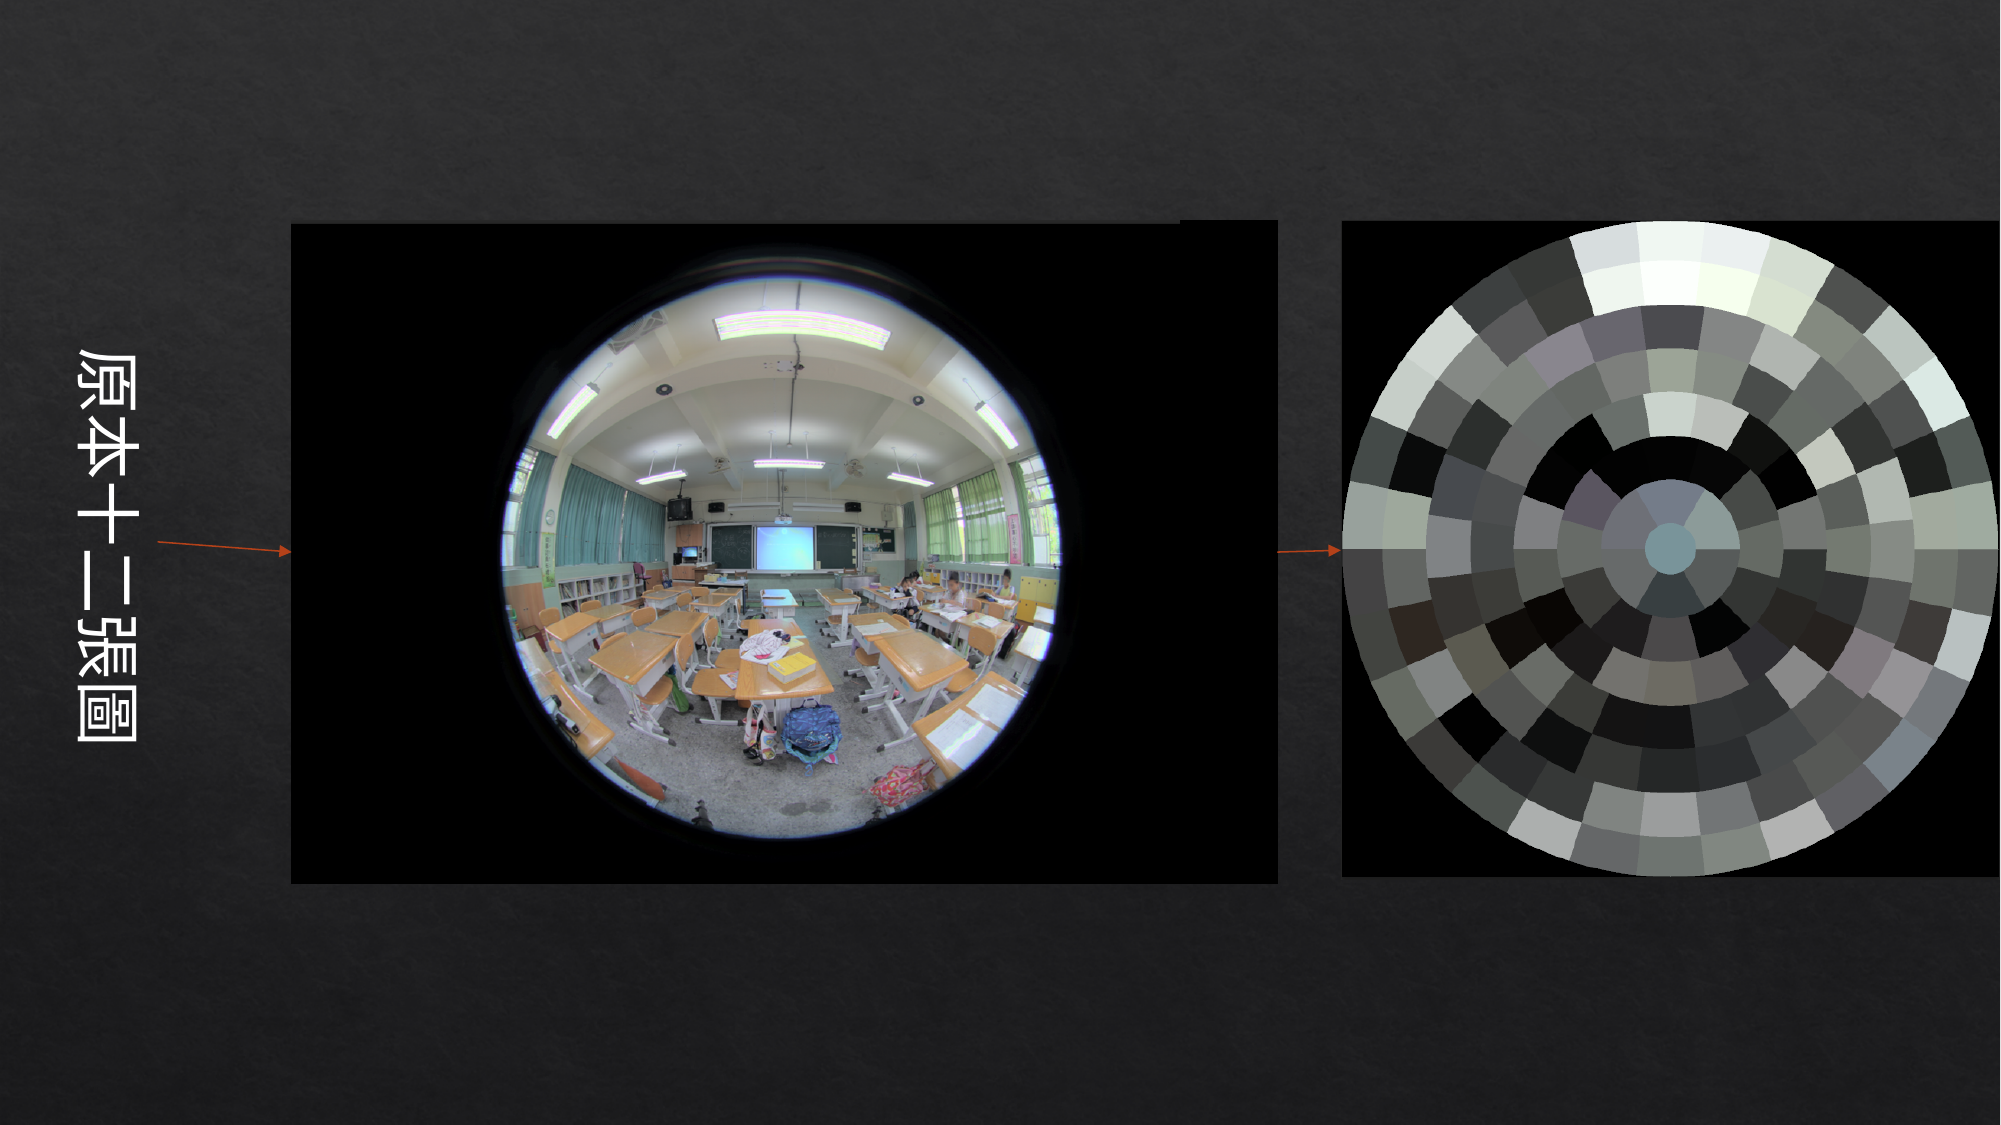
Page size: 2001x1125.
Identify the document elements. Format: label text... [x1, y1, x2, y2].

picture [1340, 220, 2000, 881]
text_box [157, 541, 292, 553]
text_box 原本十二張圖 [47, 332, 159, 752]
picture [291, 220, 1278, 884]
